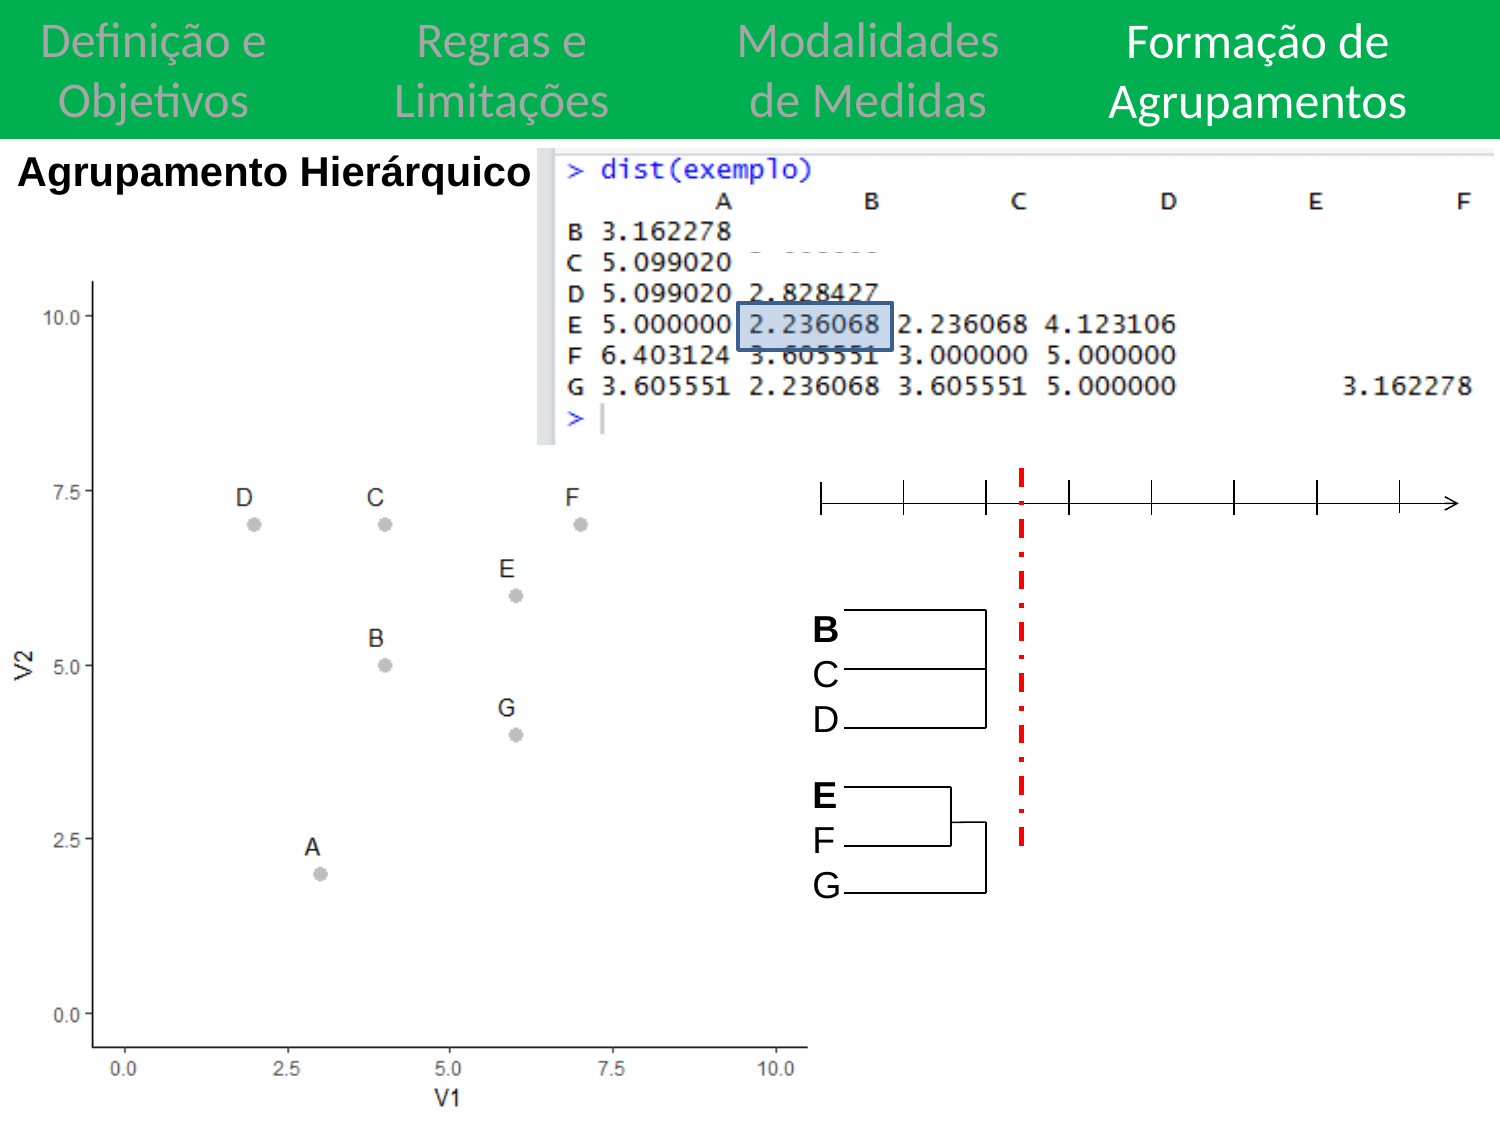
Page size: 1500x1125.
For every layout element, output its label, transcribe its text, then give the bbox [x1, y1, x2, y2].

text_box [0, 0, 1500, 139]
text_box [844, 786, 951, 847]
picture [0, 148, 1494, 1118]
text_box E F G [826, 763, 857, 913]
text_box Modalidades de Medidas [702, 0, 1034, 135]
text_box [844, 676, 987, 729]
text_box Regras e Limitações [336, 0, 668, 135]
text_box B C D [826, 597, 855, 748]
text_box Agrupamento Hierárquico [2, 137, 547, 202]
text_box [844, 609, 987, 669]
text_box Formação de Agrupamentos [1092, 0, 1424, 136]
text_box Definição e Objetivos [0, 0, 313, 135]
